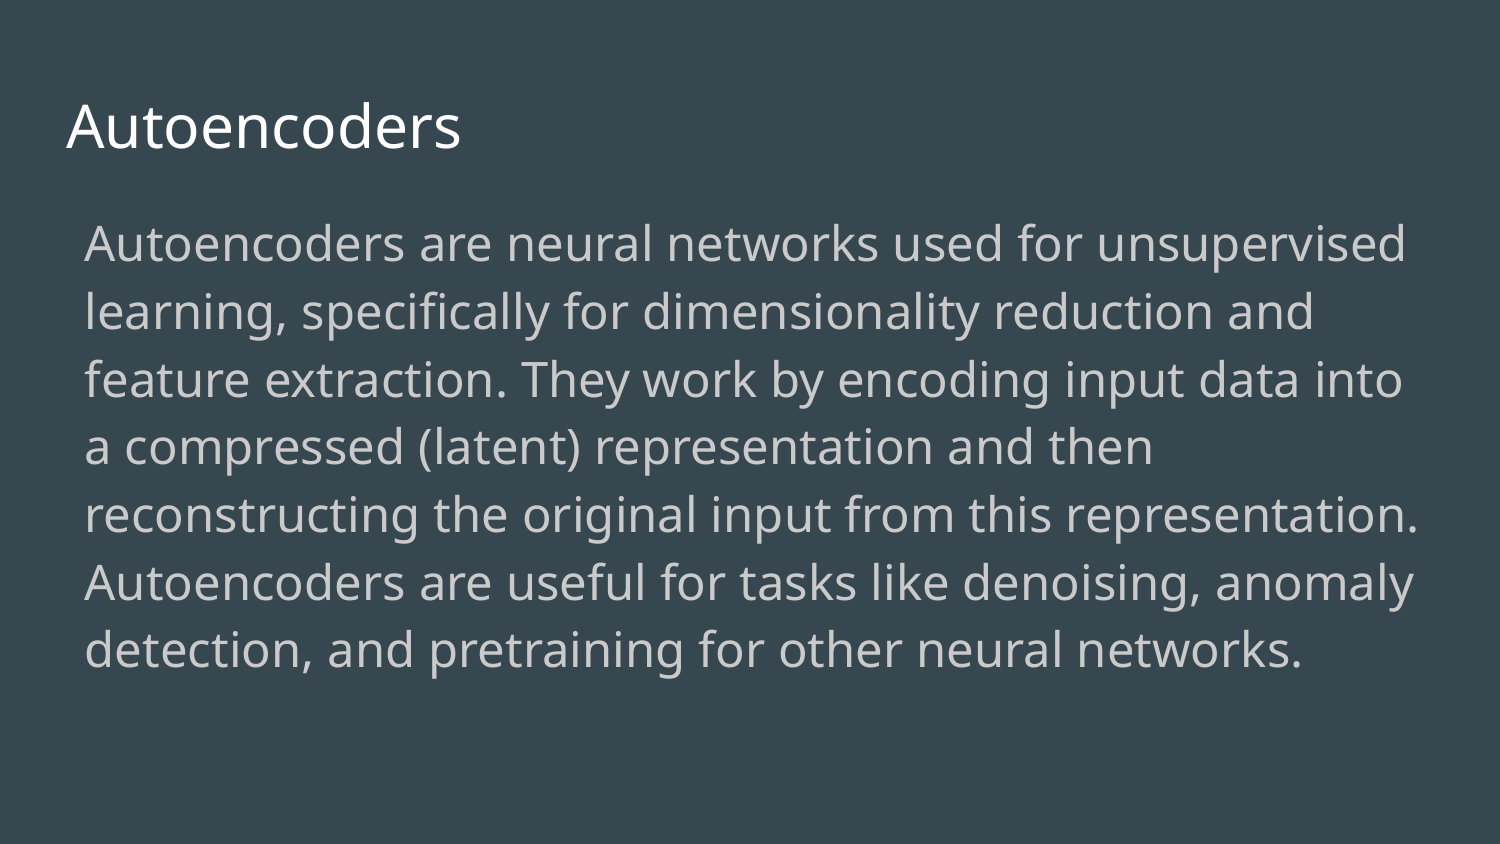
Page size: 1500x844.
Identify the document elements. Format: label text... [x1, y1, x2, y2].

title Autoencoders [51, 72, 1449, 167]
list Autoencoders are neural networks used for unsupervised learning, specifically for dimensionality reduction and feature extraction. They work by encoding input data into a compressed (latent) representation and then reconstructing the original input from this representation. Autoencoders are useful for tasks like denoising, anomaly detection, and pretraining for other neural networks. [51, 189, 1449, 750]
